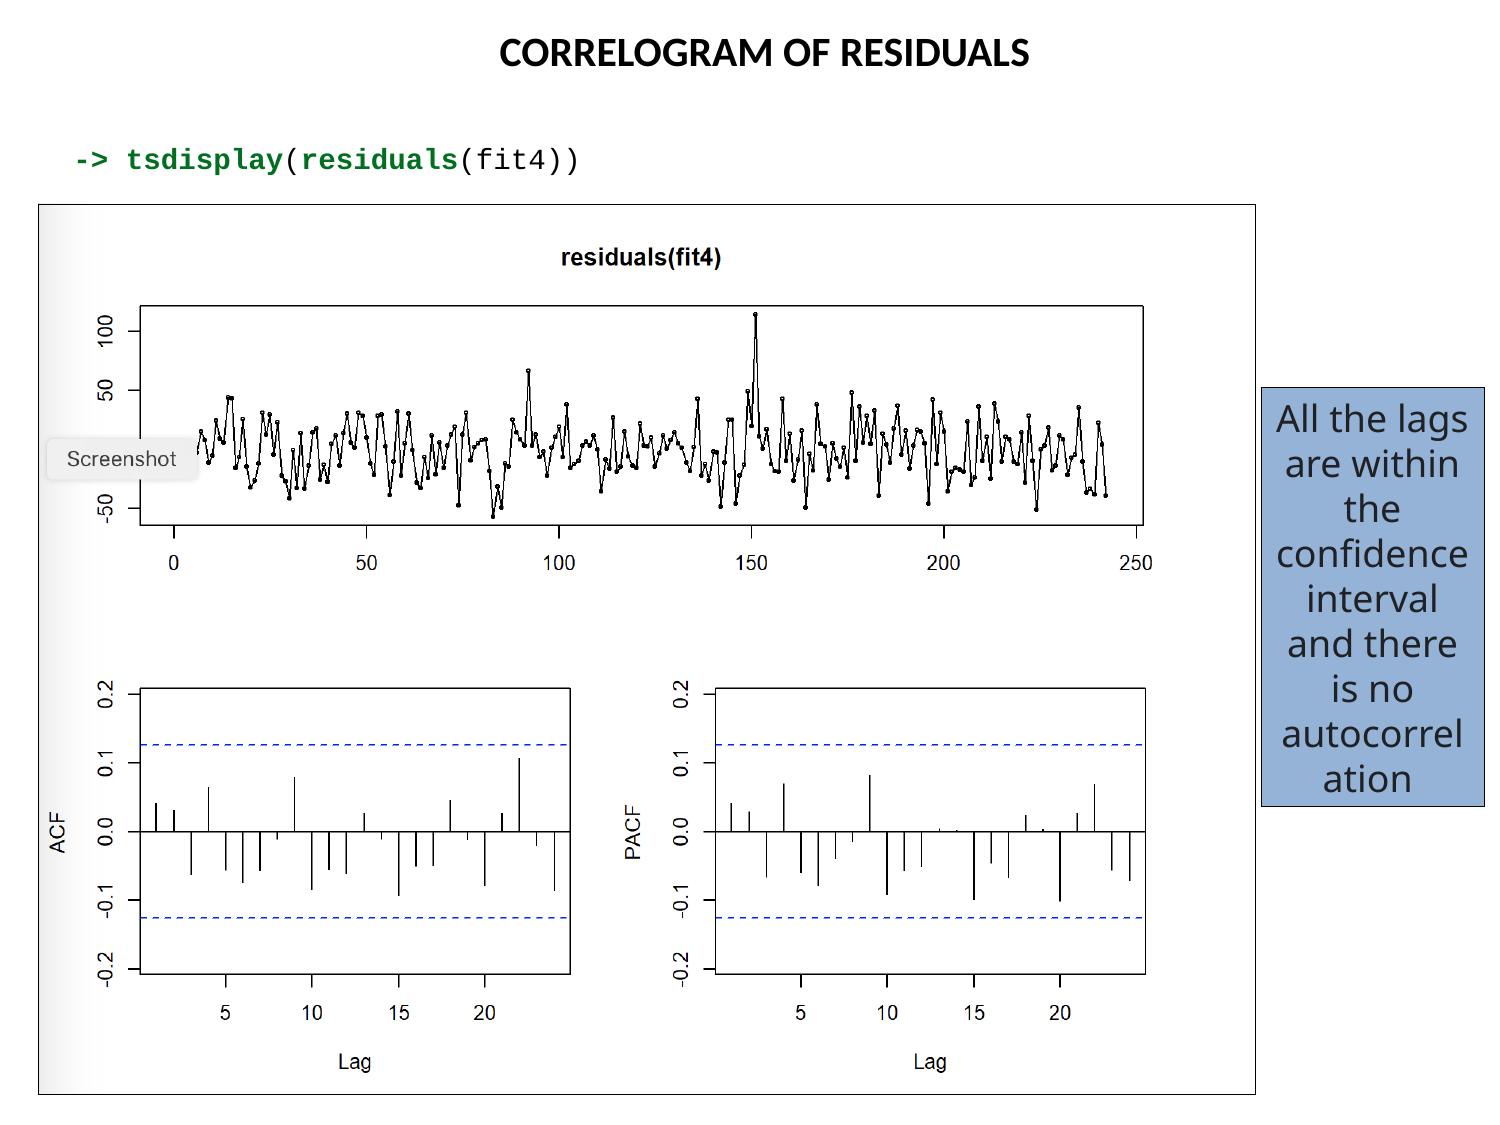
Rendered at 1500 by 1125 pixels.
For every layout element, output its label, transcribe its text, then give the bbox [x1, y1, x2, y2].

text_box All the lags are within the confidence interval and there is no autocorrelation [1262, 387, 1485, 807]
picture [38, 203, 1257, 1095]
list -> tsdisplay(residuals(fit4)) [0, 91, 1200, 834]
text_box CORRELOGRAM OF RESIDUALS [484, 17, 1101, 83]
